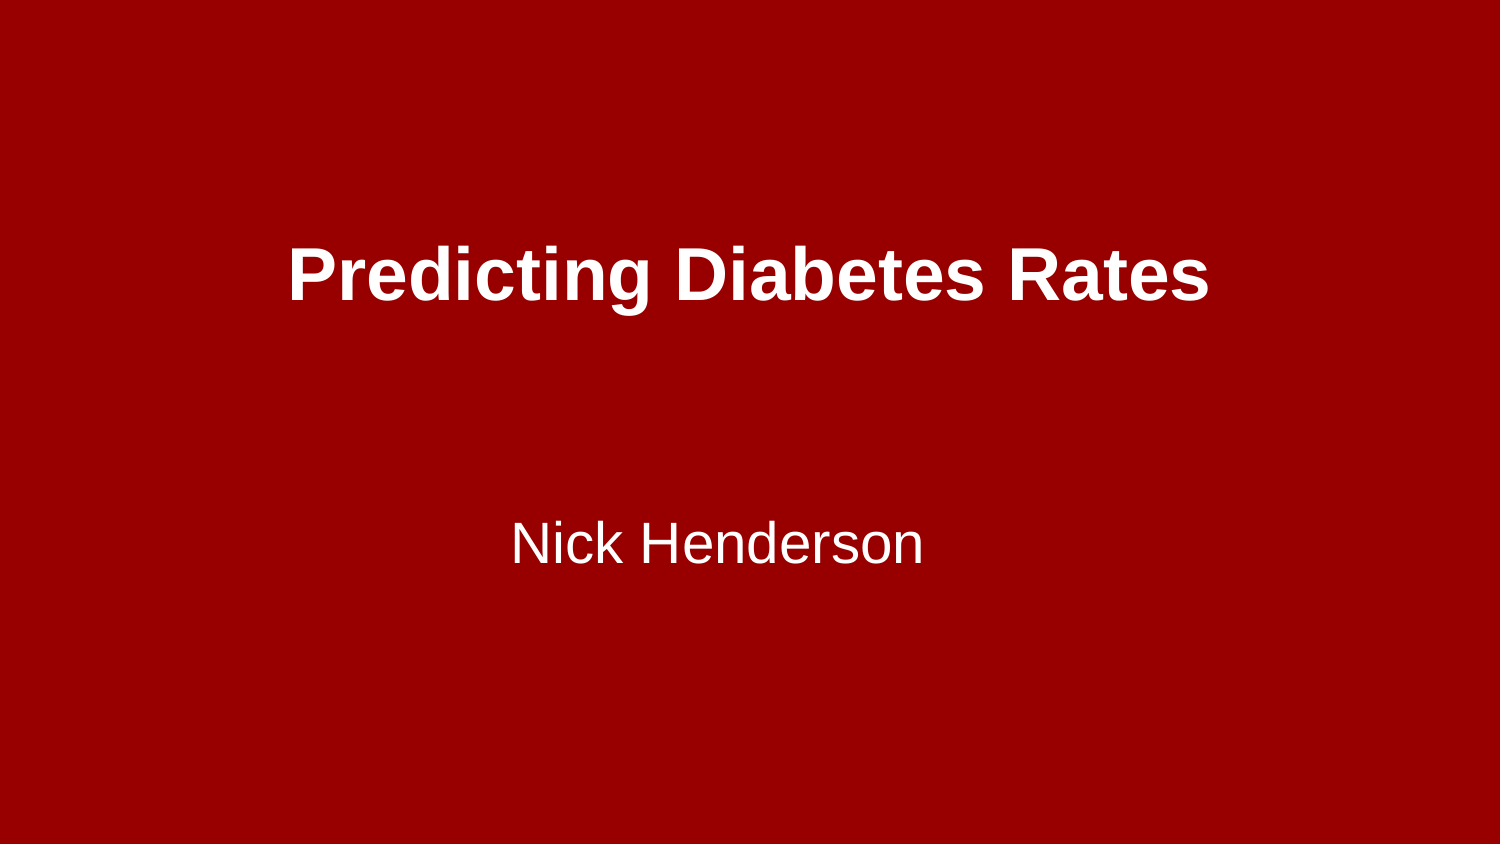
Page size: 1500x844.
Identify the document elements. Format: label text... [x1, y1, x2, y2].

subtitle Nick Henderson [362, 490, 1074, 587]
subtitle Predicting Diabetes Rates [234, 210, 1266, 341]
